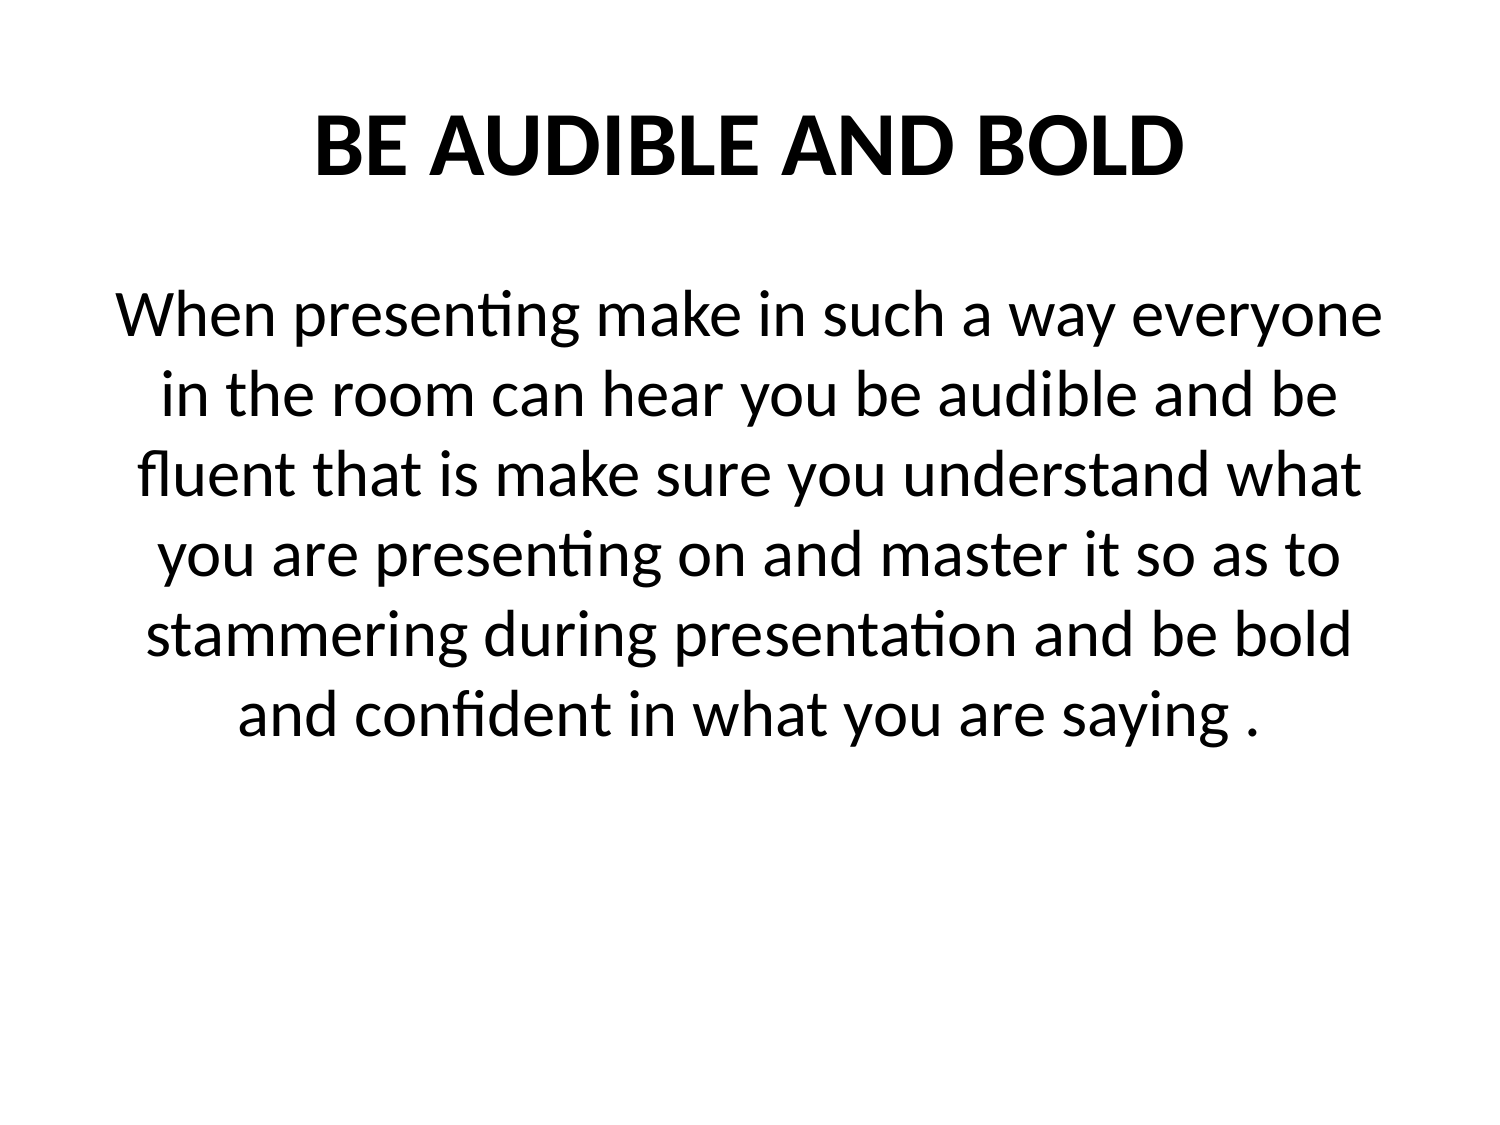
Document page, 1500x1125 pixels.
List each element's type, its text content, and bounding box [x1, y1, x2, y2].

list When presenting make in such a way everyone in the room can hear you be audible and be fluent that is make sure you understand what you are presenting on and master it so as to stammering during presentation and be bold and confident in what you are saying . [75, 262, 1425, 1005]
title BE AUDIBLE AND BOLD [75, 45, 1425, 233]
